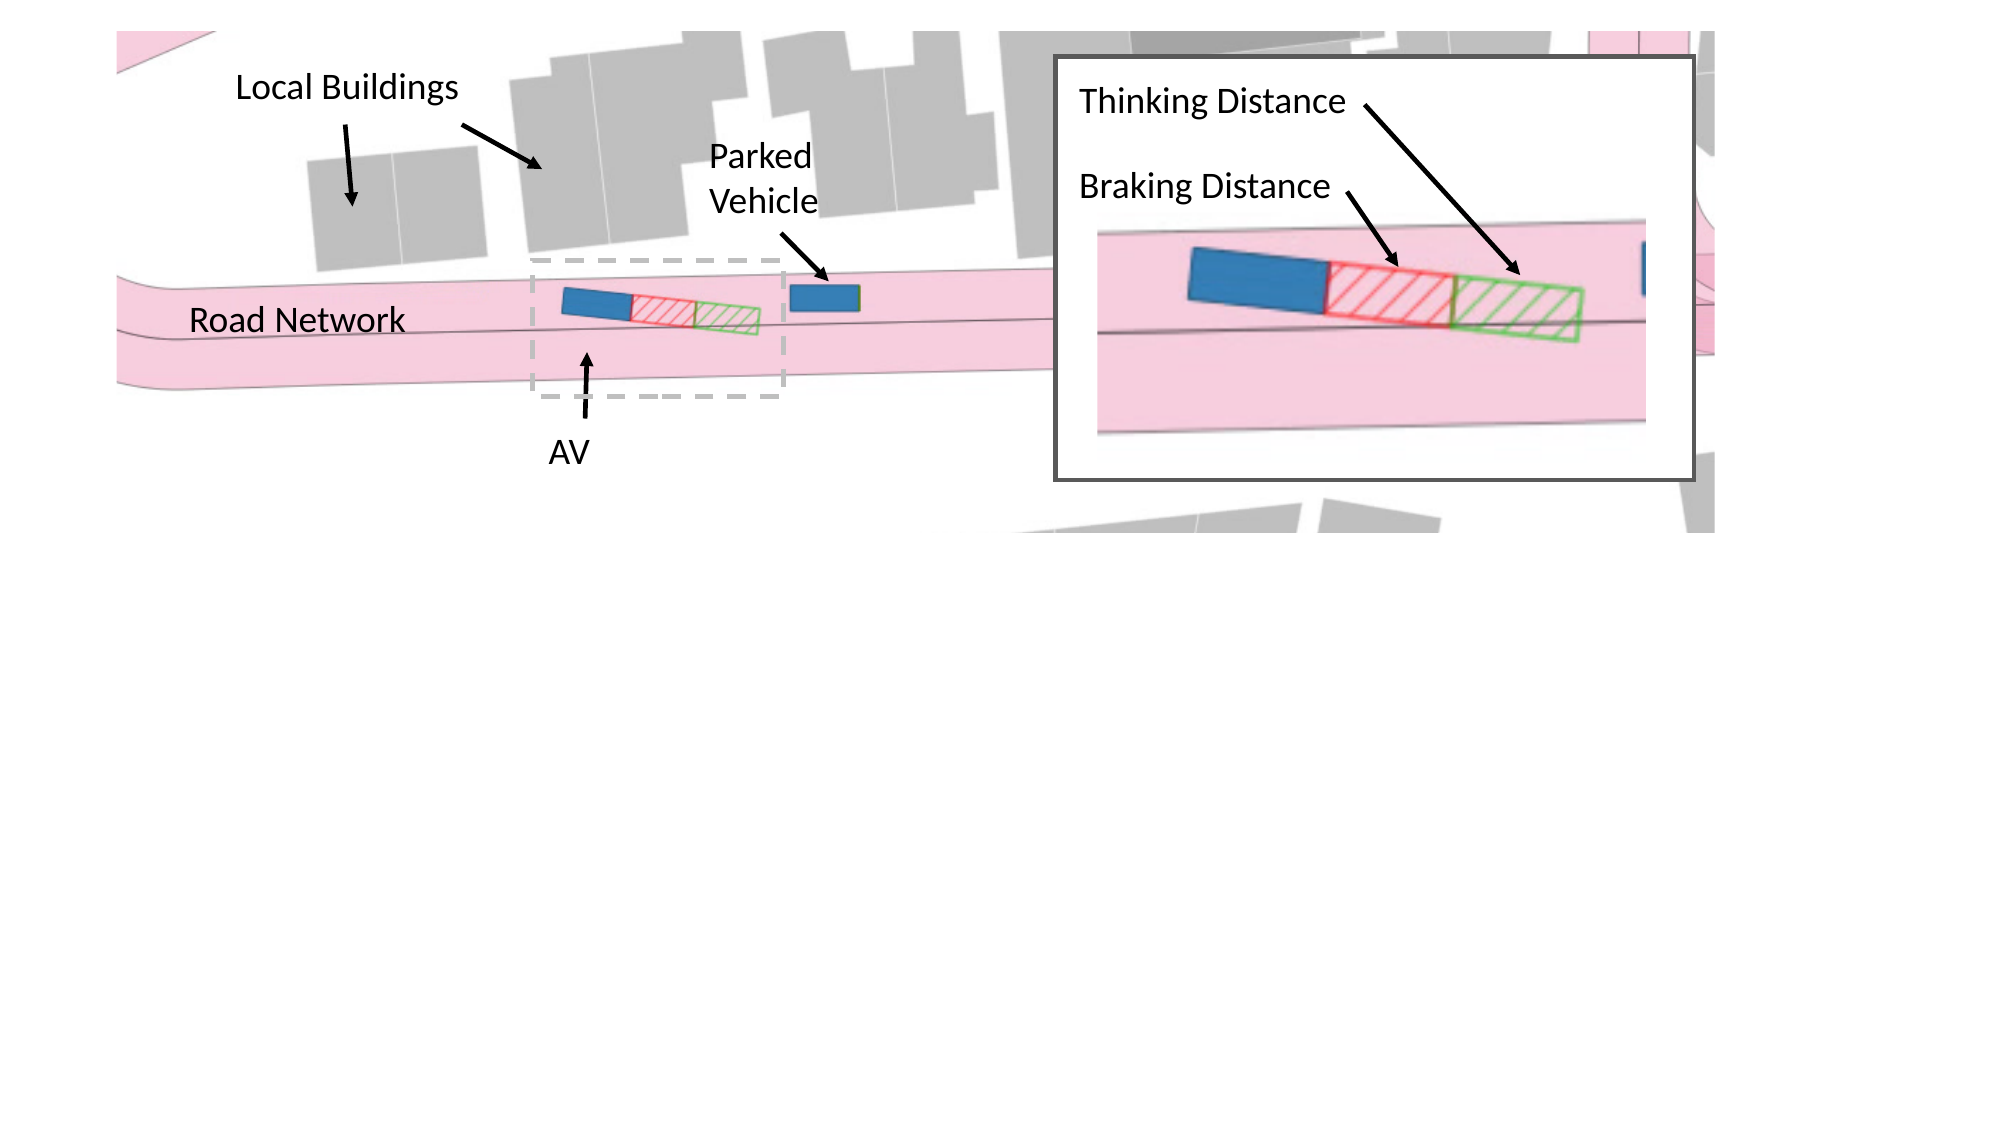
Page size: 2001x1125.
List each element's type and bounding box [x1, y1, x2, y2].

text_box [1055, 56, 1694, 480]
text_box [461, 124, 543, 170]
picture [116, 31, 1715, 533]
text_box [694, 123, 871, 282]
text_box [345, 124, 353, 207]
text_box [533, 352, 626, 480]
